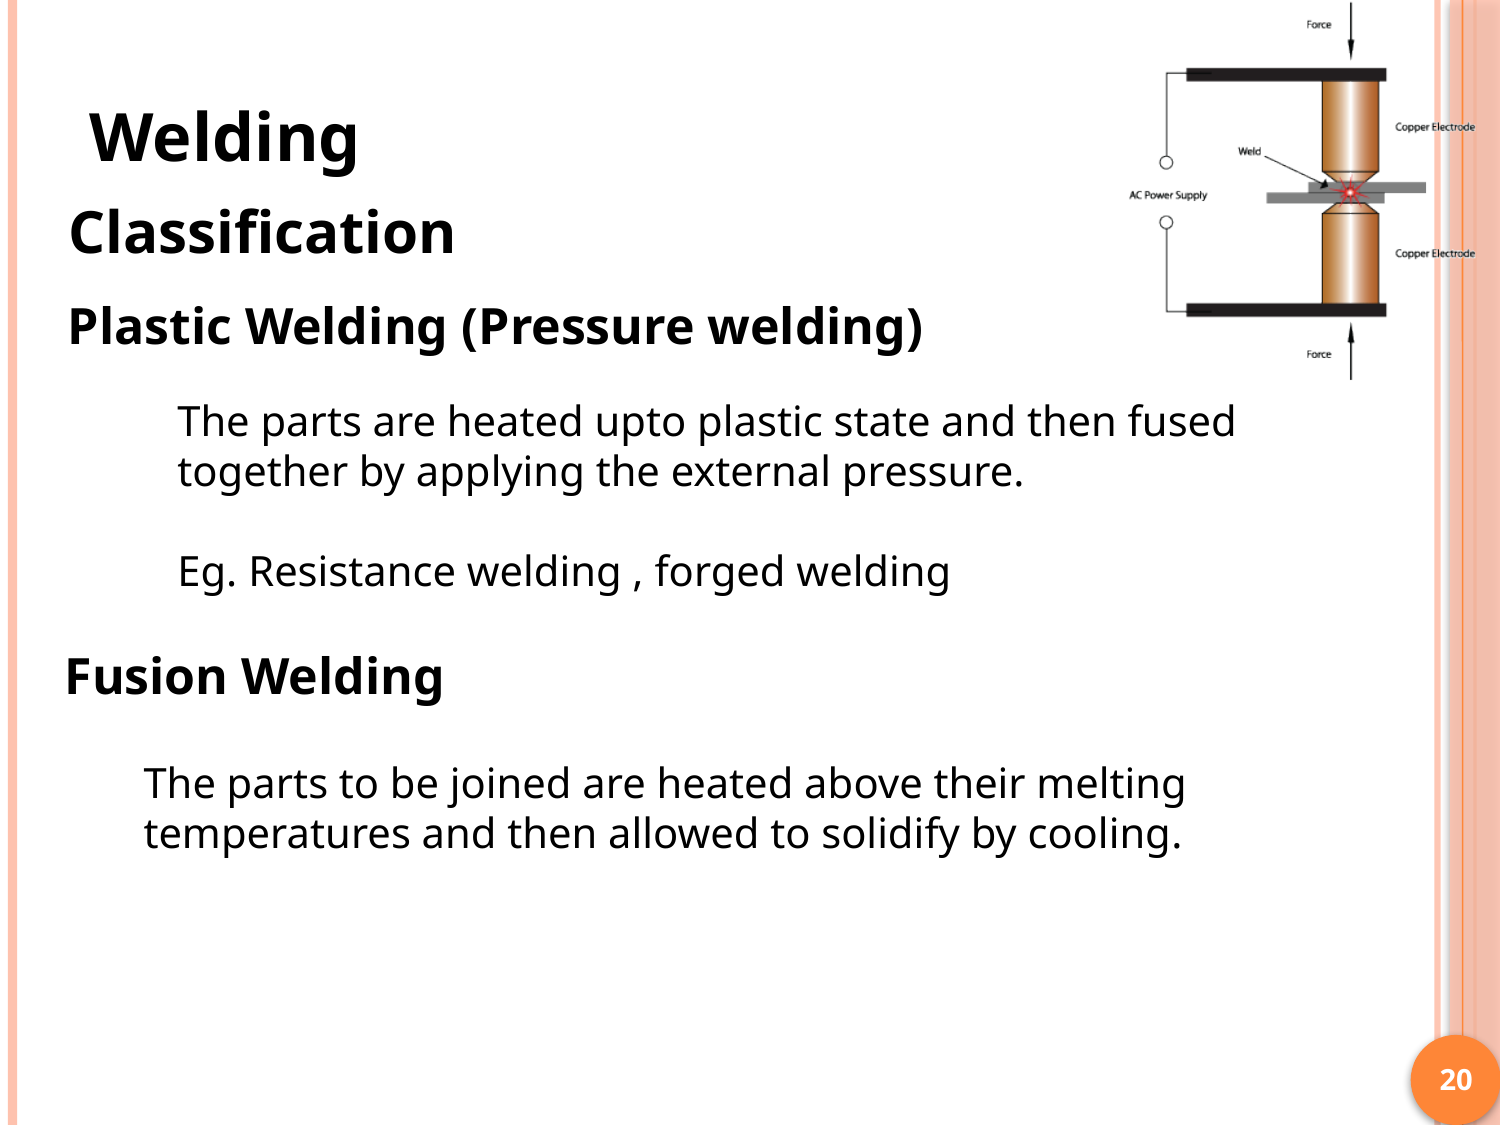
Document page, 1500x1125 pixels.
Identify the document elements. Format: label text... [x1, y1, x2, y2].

picture [1110, 0, 1500, 388]
text_box Plastic Welding (Pressure welding) [52, 287, 1078, 363]
text_box The parts to be joined are heated above their melting temperatures and then allowed to solidify by cooling. [128, 749, 1400, 865]
text_box Fusion Welding [50, 637, 1075, 713]
text_box Welding [75, 87, 563, 183]
text_box The parts are heated upto plastic state and then fused together by applying the external pressure. Eg. Resistance welding , forged welding [162, 387, 1375, 603]
text_box Classification [53, 187, 1079, 273]
slide_number 20 [1406, 1038, 1500, 1124]
